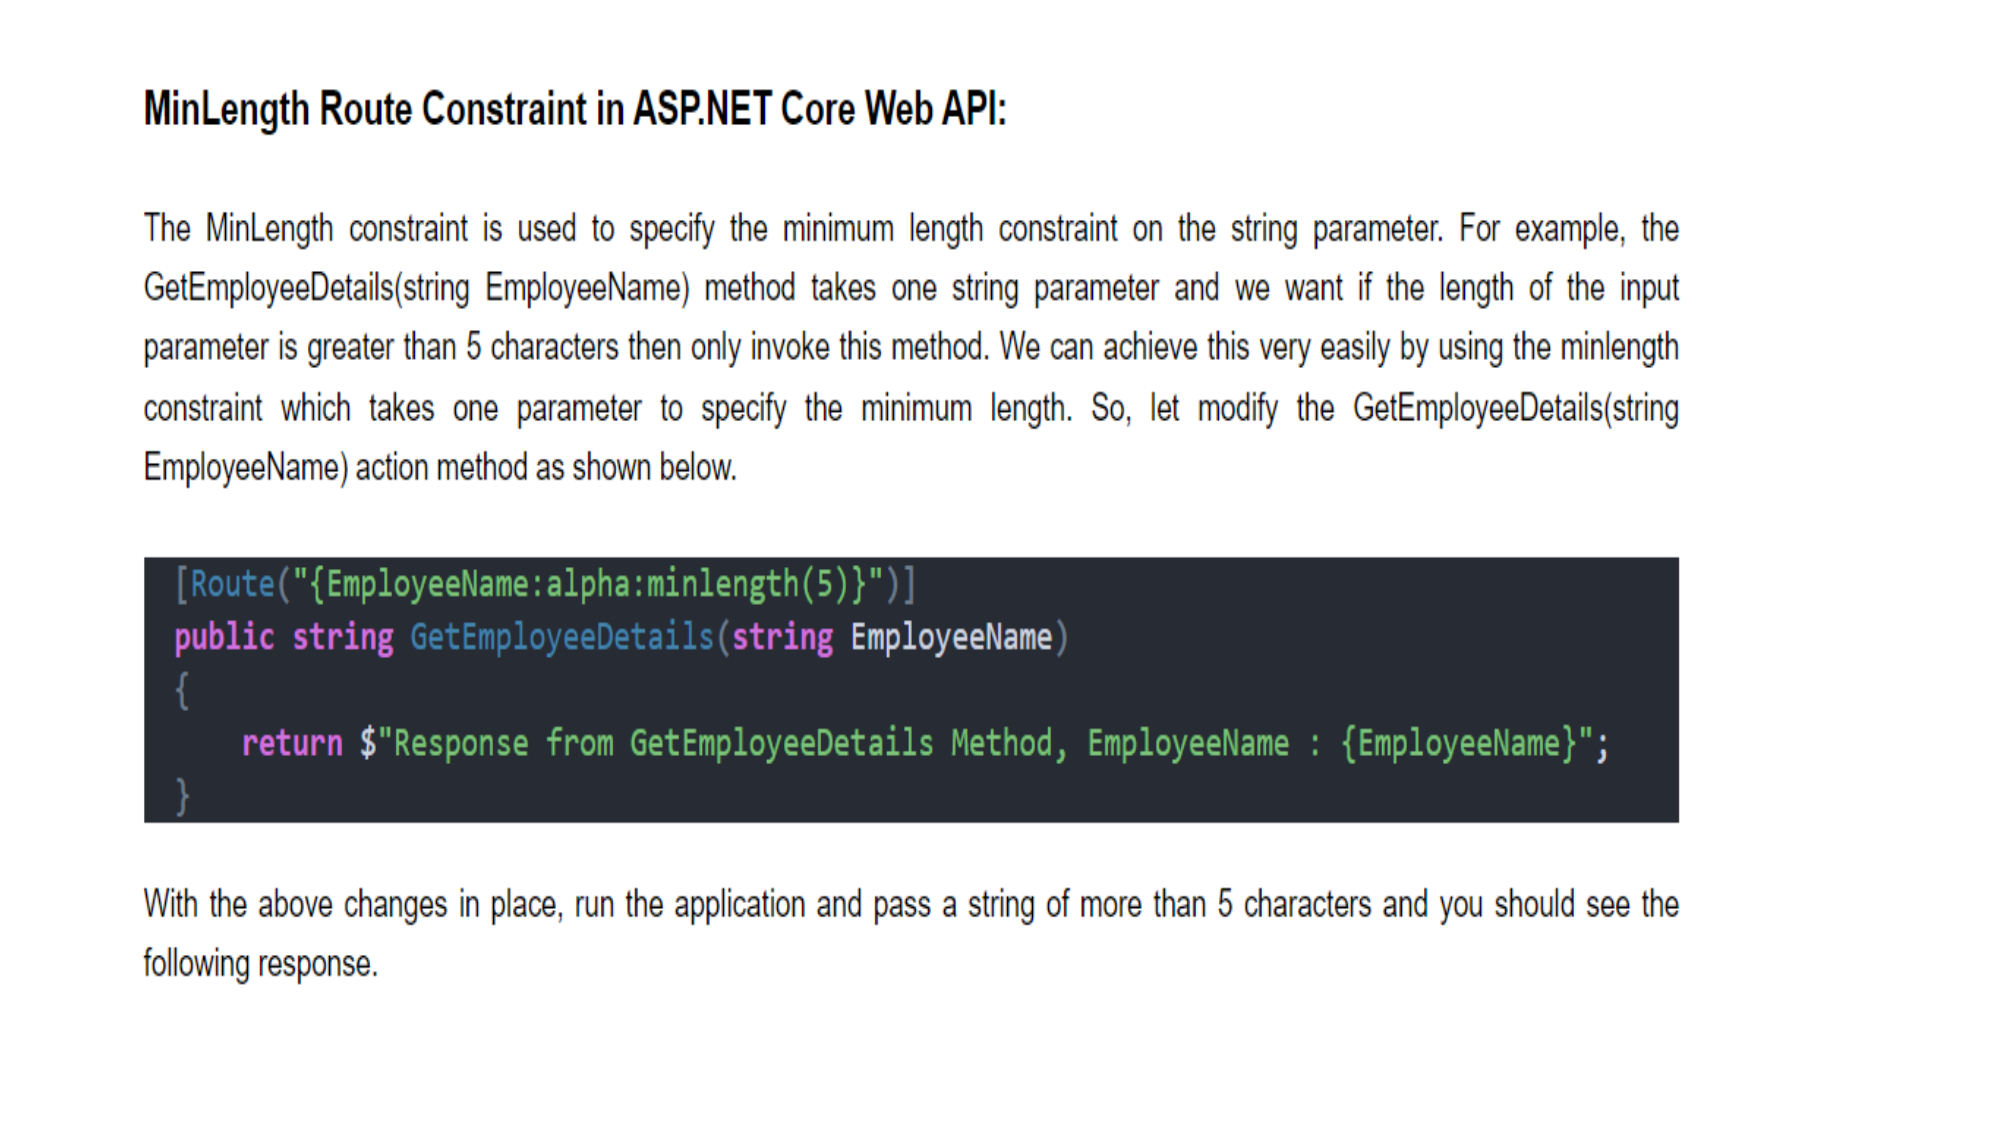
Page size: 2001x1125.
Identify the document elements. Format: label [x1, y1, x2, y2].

picture [95, 14, 1731, 1003]
